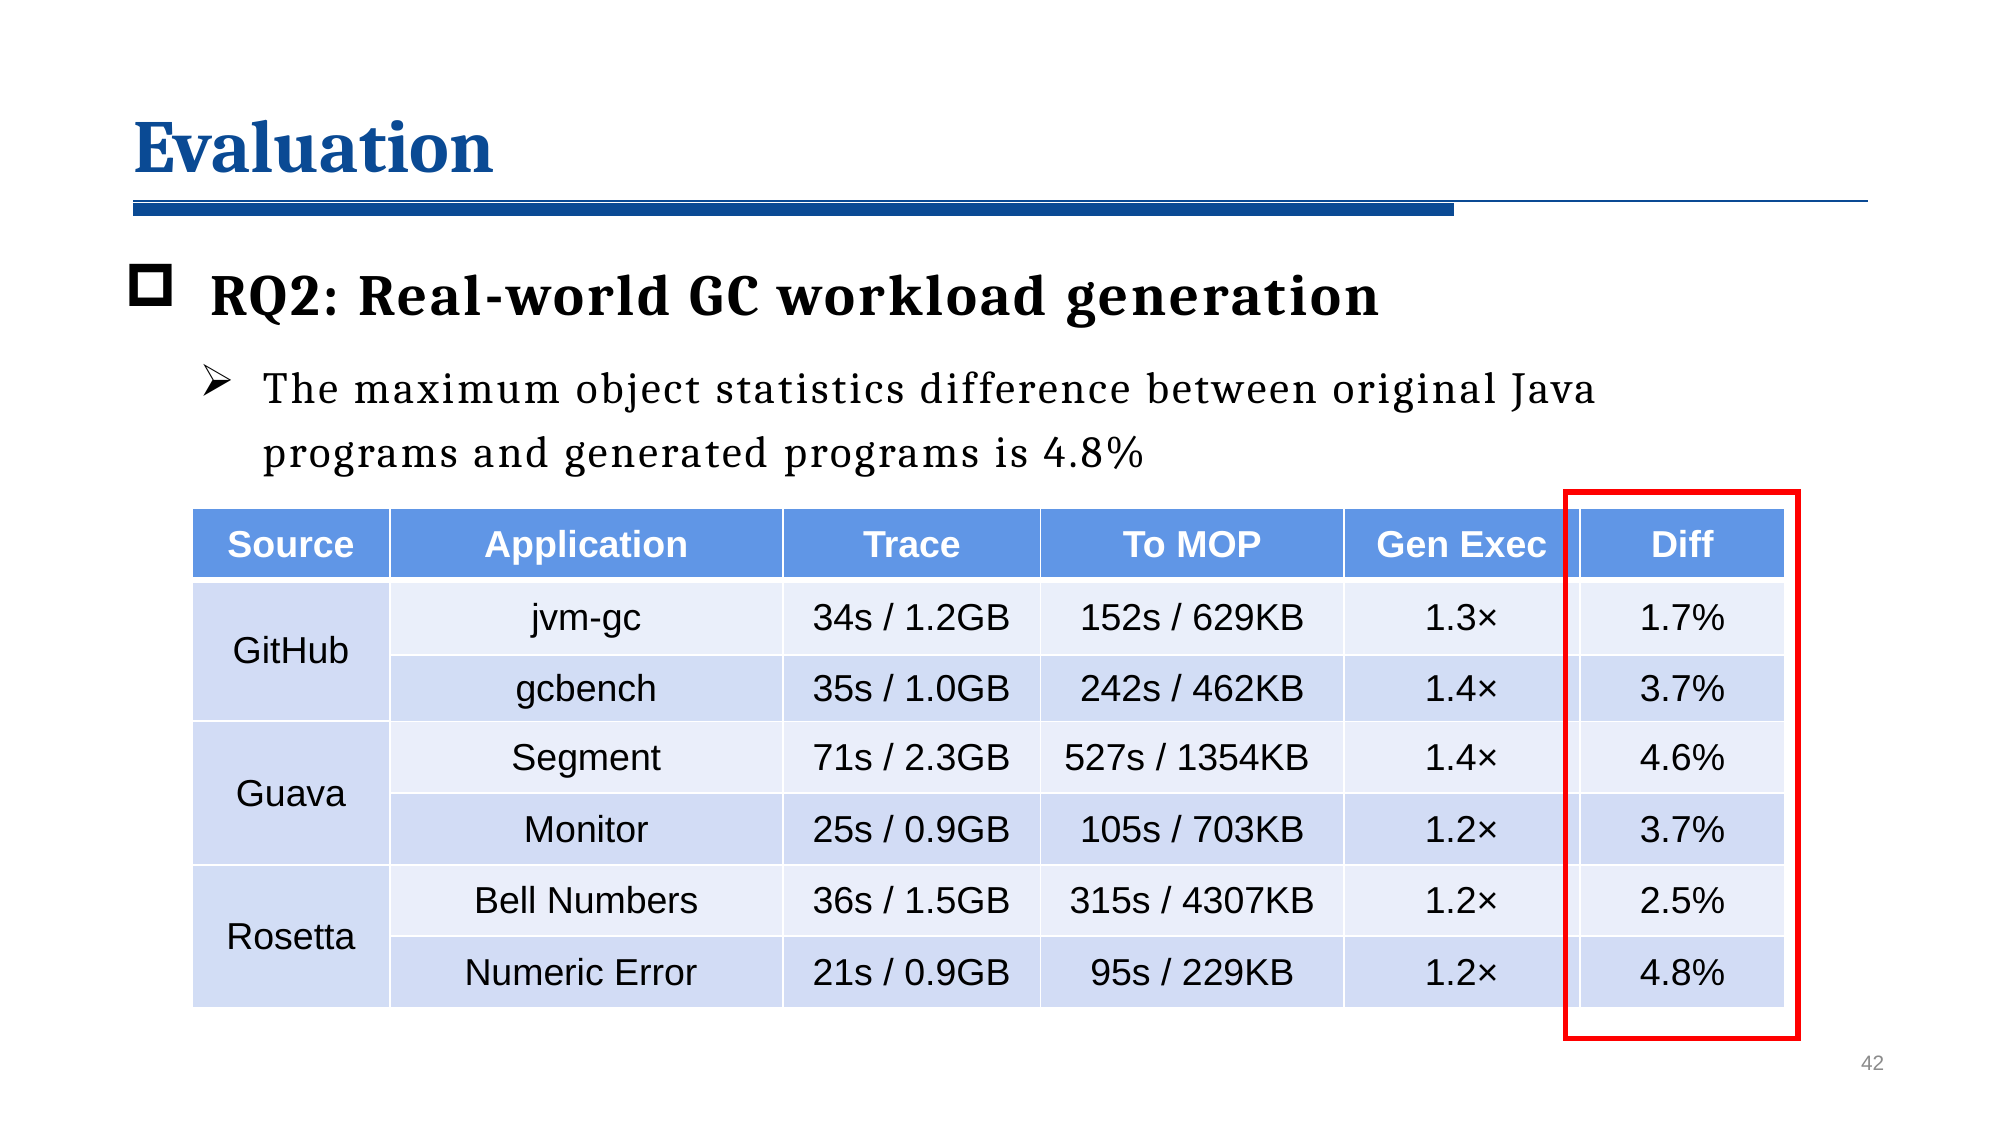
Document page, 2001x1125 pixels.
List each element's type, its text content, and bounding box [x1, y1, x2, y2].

table_cell 1.2× [1345, 794, 1565, 864]
table_cell Guava [193, 722, 389, 864]
table_header To MOP [1041, 509, 1343, 577]
table_cell Monitor [391, 794, 782, 864]
table_cell gcbench [391, 656, 782, 721]
table_cell Segment [391, 722, 782, 792]
table_header Application [391, 509, 782, 577]
table_cell 1.2× [1345, 937, 1565, 1007]
table_cell 1.2× [1345, 866, 1565, 935]
table_cell 315s / 4307KB [1041, 866, 1343, 935]
table_header Trace [784, 509, 1040, 577]
table_cell 1.4× [1345, 722, 1565, 792]
table_cell 152s / 629KB [1041, 583, 1343, 654]
table_cell Rosetta [193, 866, 389, 1007]
table_cell 95s / 229KB [1041, 937, 1343, 1007]
table_cell 1.3× [1345, 583, 1565, 654]
table_cell 71s / 2.3GB [784, 722, 1040, 792]
table_cell Bell Numbers [391, 866, 782, 935]
table_cell 36s / 1.5GB [784, 866, 1040, 935]
text_box [1565, 491, 1799, 1039]
list RQ2: Real-world GC workload generation The maximum object statistics difference between original Java programs and generated programs is 4.8% [109, 228, 1891, 1040]
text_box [133, 201, 1868, 210]
table_cell 1.4× [1345, 656, 1565, 721]
table_header Gen Exec [1345, 509, 1565, 577]
table_cell 527s / 1354KB [1041, 722, 1343, 792]
table_cell 25s / 0.9GB [784, 794, 1040, 864]
table_cell 242s / 462KB [1041, 656, 1343, 721]
slide_number 42 [1456, 1035, 1900, 1088]
text_box Evaluation [133, 96, 1890, 188]
table_cell 35s / 1.0GB [784, 656, 1040, 721]
table_cell 34s / 1.2GB [784, 583, 1040, 654]
table_cell GitHub [193, 583, 389, 720]
table_cell jvm-gc [391, 583, 782, 654]
table_cell Numeric Error [391, 937, 782, 1007]
table_cell 21s / 0.9GB [784, 937, 1040, 1007]
text_box 2 [117, 86, 248, 197]
table_header Source [193, 509, 389, 577]
table_cell 105s / 703KB [1041, 794, 1343, 864]
